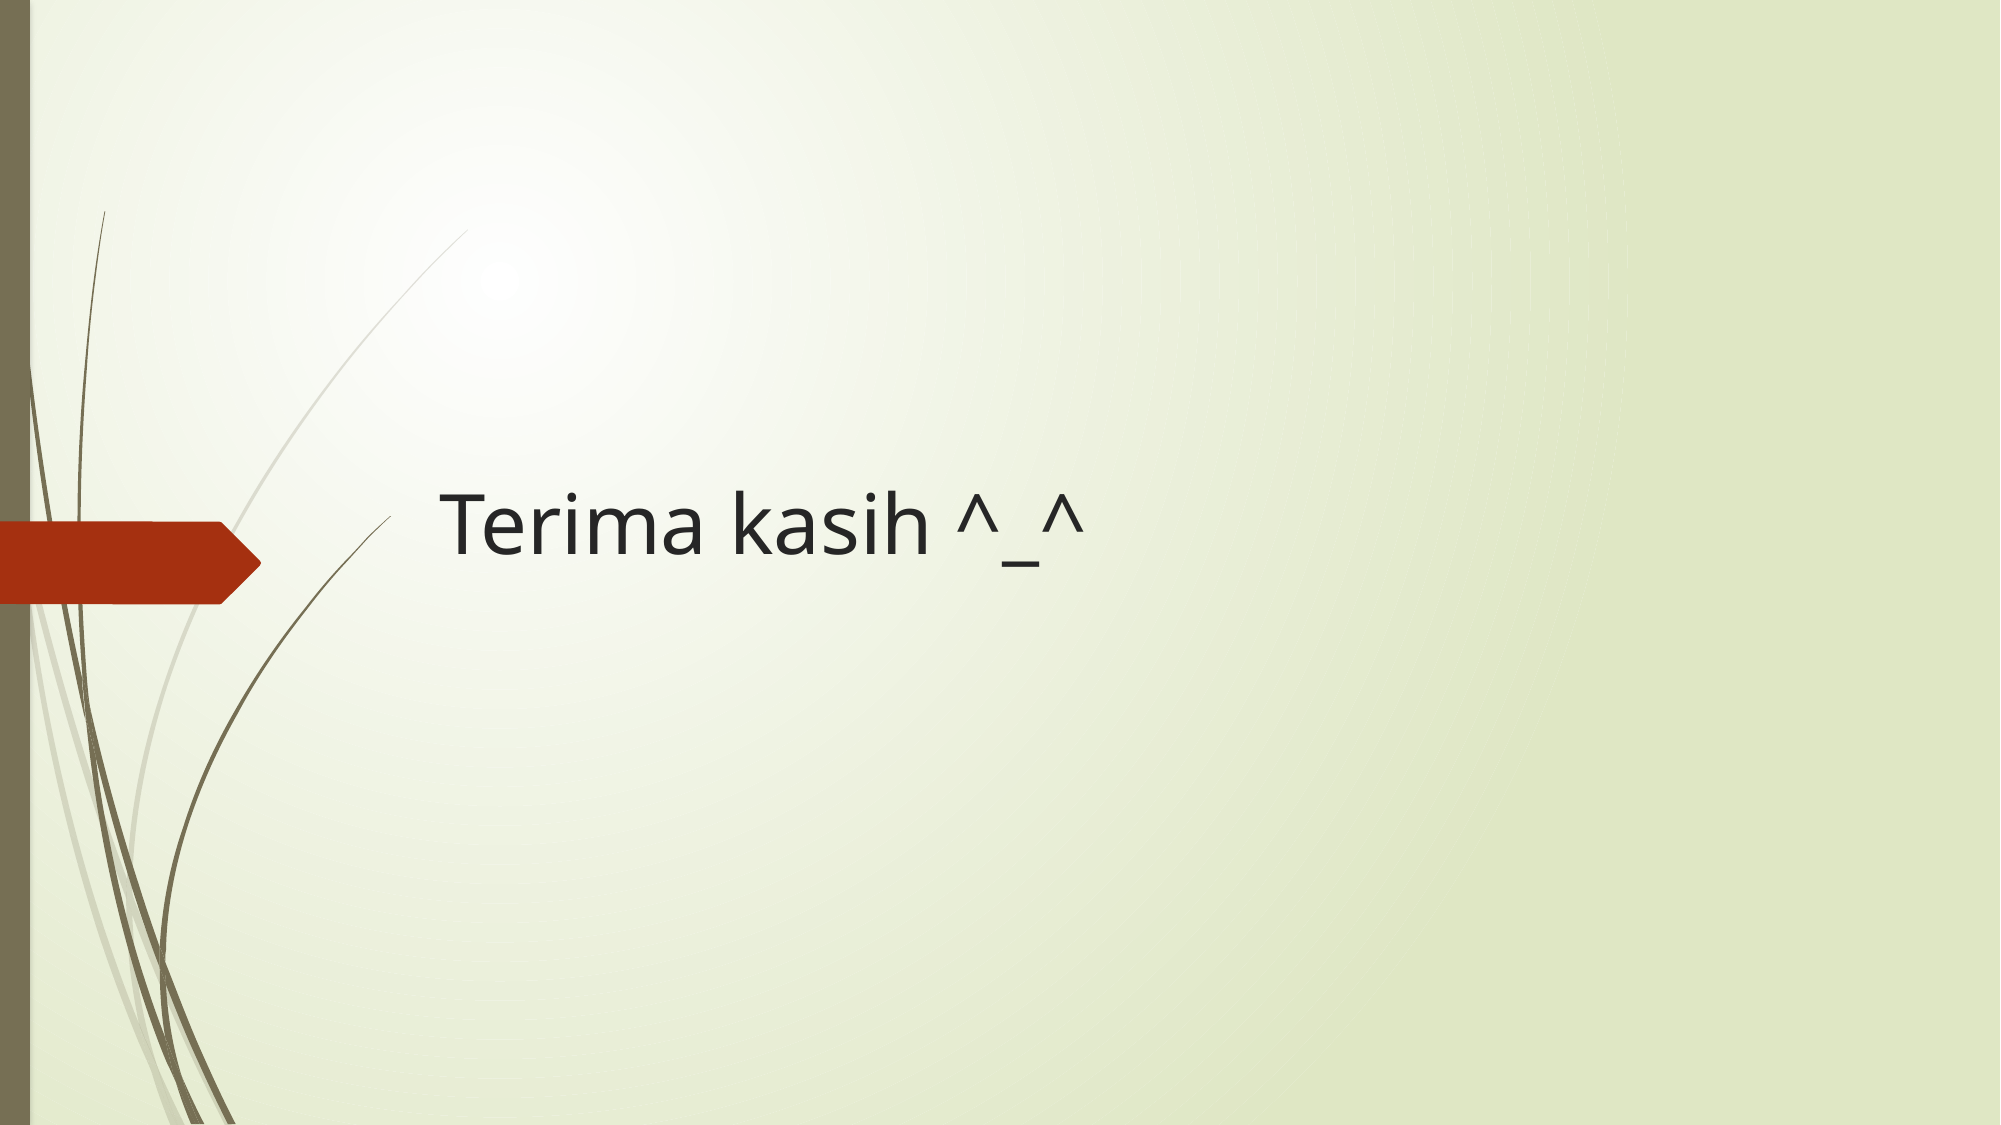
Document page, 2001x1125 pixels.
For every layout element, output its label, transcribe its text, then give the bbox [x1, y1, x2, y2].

title Terima kasih ^_^ [424, 337, 1888, 579]
